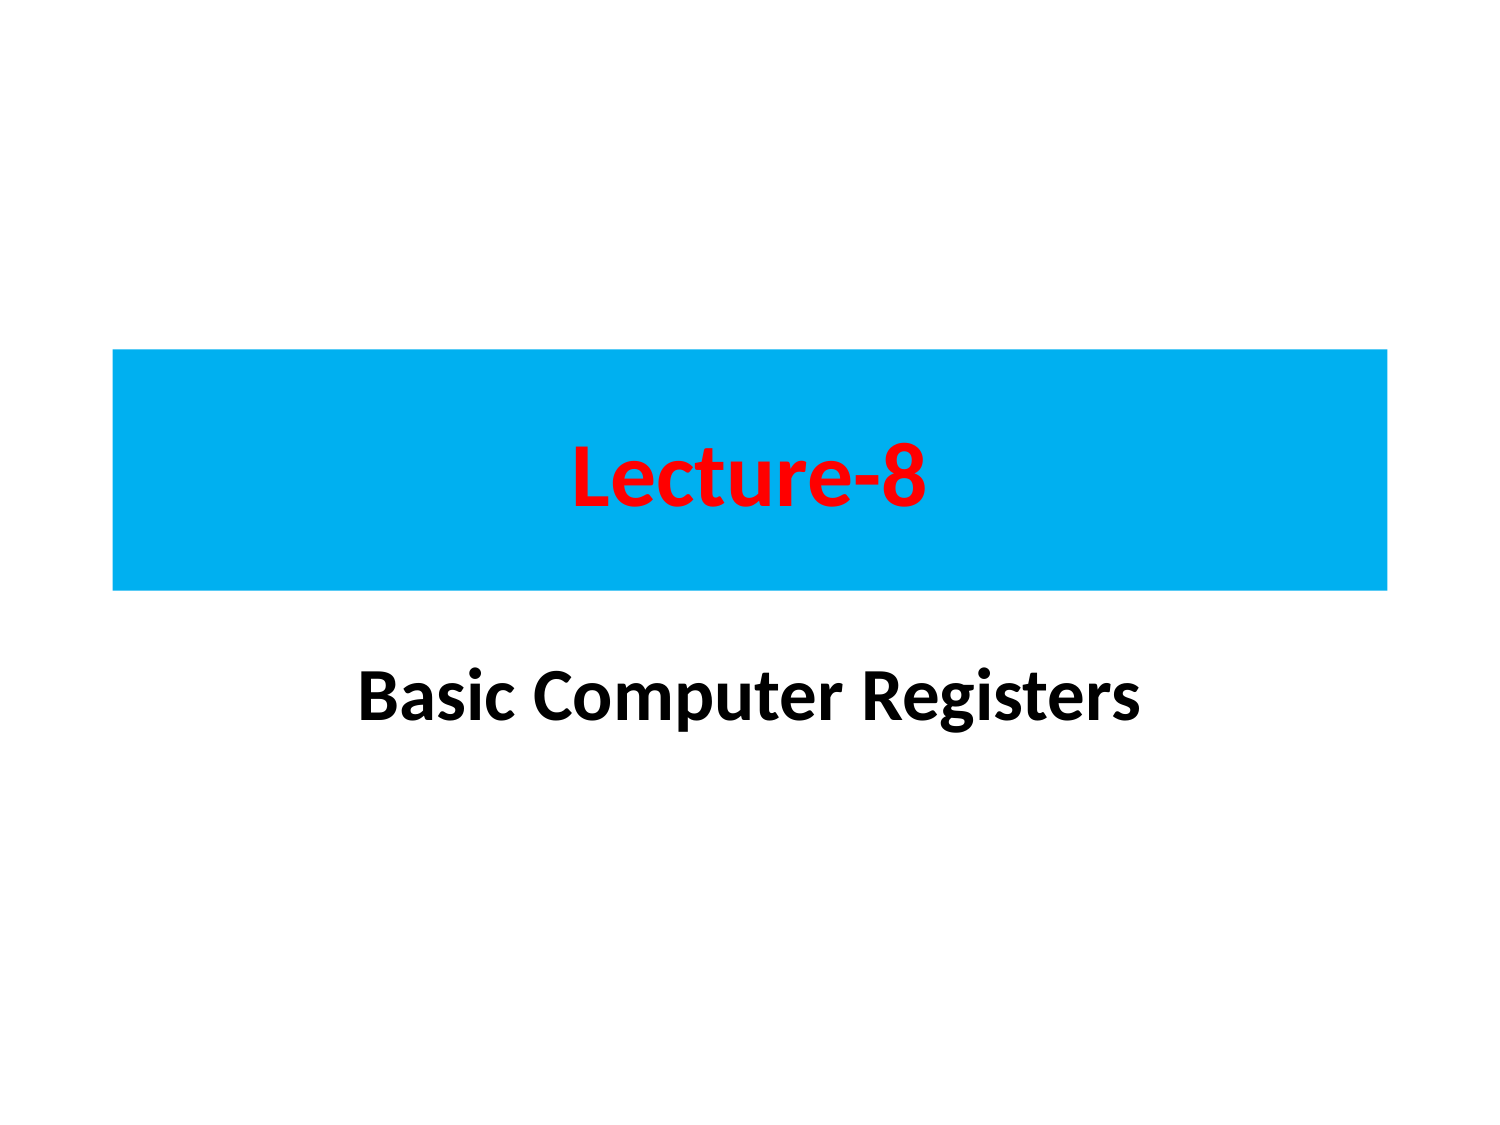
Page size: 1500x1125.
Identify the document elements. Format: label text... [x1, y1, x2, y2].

title Lecture-8 [112, 349, 1388, 591]
subtitle Basic Computer Registers [225, 637, 1275, 925]
